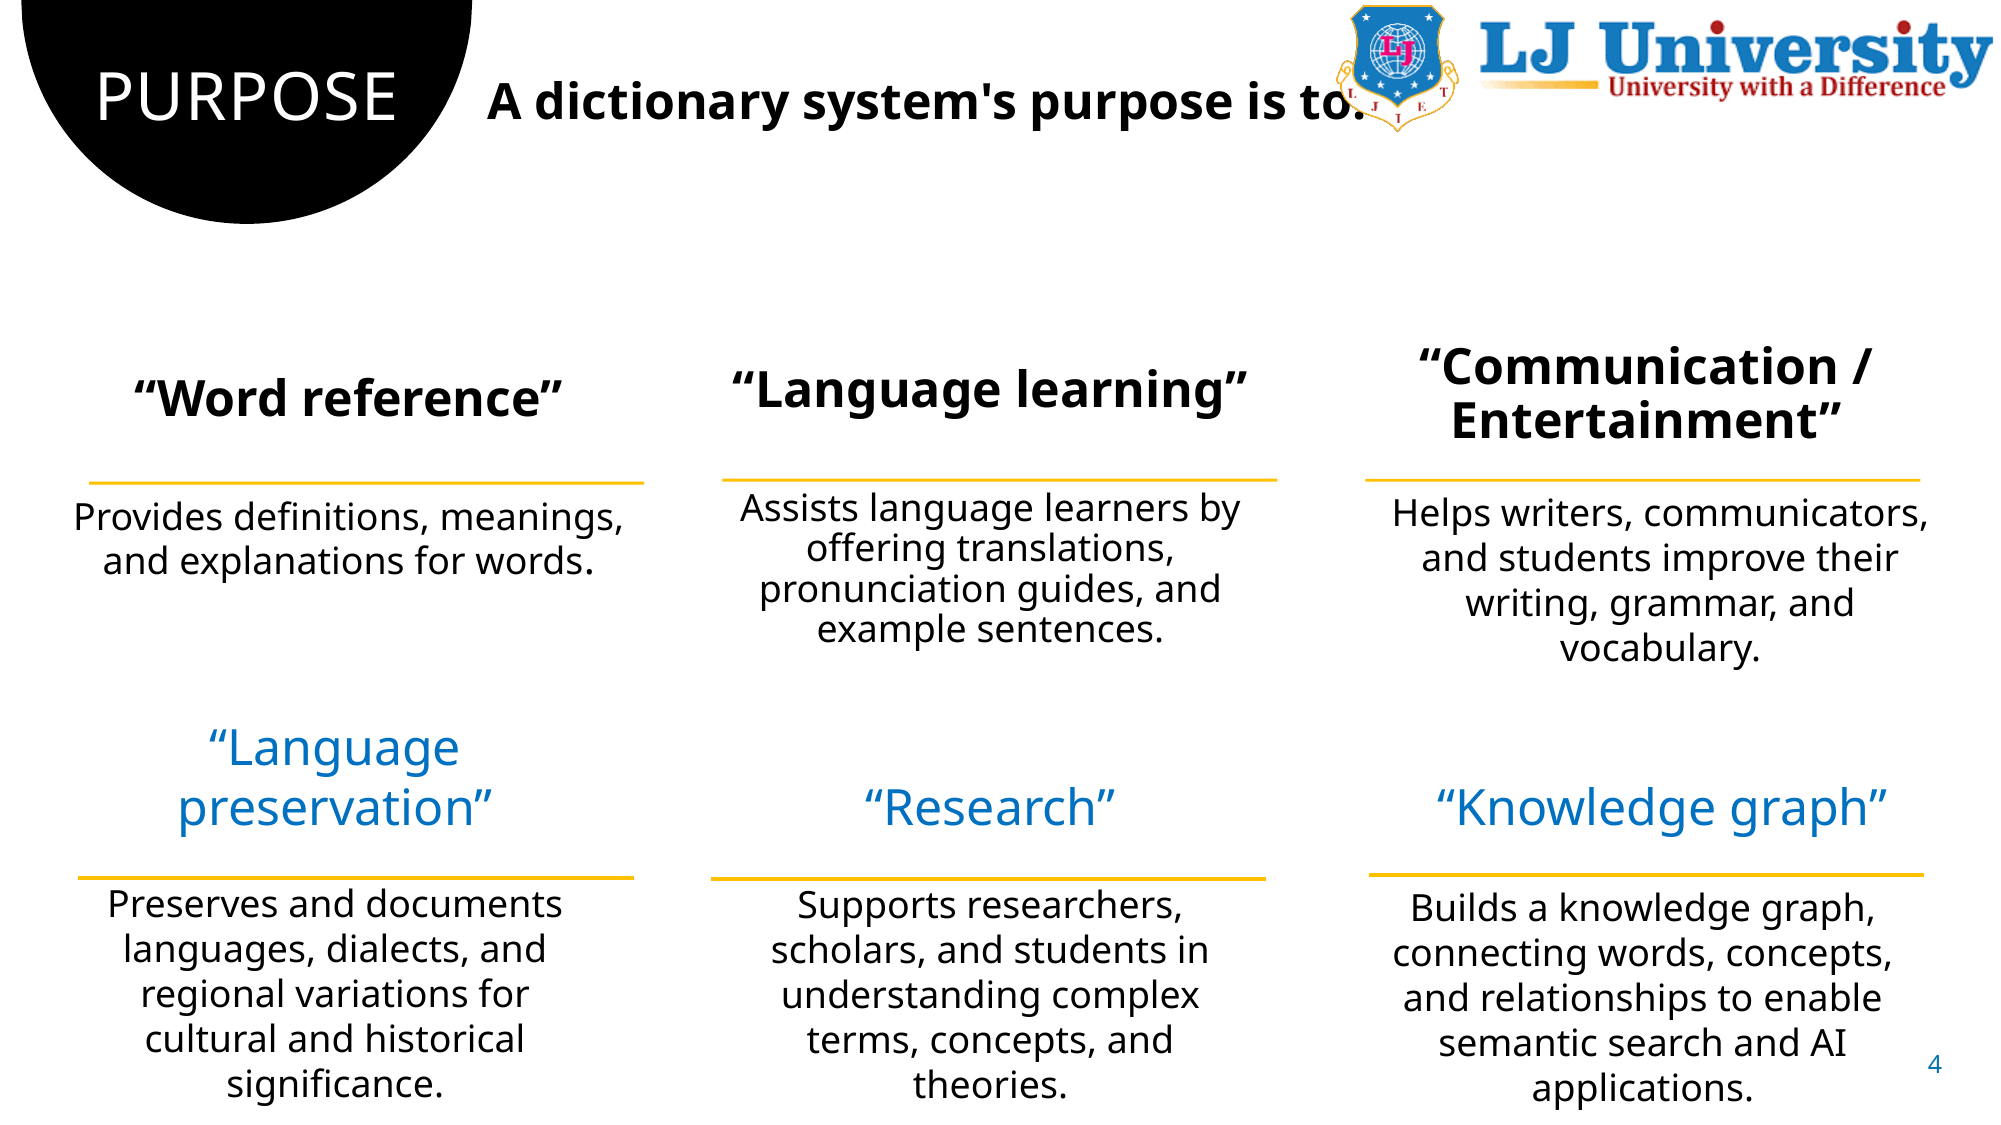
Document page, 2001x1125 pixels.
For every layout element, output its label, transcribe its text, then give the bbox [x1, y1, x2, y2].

text_box Helps writers, communicators, and students improve their writing, grammar, and vocabulary. [1365, 481, 1956, 676]
list “Language learning” Assists language learners by offering translations, pronunciation guides, and example sentences. [675, 356, 1306, 621]
text_box Builds a knowledge graph, connecting words, concepts, and relationships to enable semantic search and AI applications. [1374, 877, 1912, 1116]
text_box “Research” Supports researchers, scholars, and students in understanding complex terms, concepts, and theories. [713, 768, 1268, 1114]
picture [1336, 5, 1459, 133]
picture [711, 877, 1266, 881]
text_box “Knowledge graph” [1400, 768, 1924, 873]
picture [78, 876, 634, 880]
text_box [721, 478, 1278, 483]
list “Word reference” Provides definitions, meanings, and explanations for words. [44, 365, 654, 598]
list A dictionary system's purpose is to: [472, 68, 1963, 139]
text_box “Knowledge graph” [1912, 877, 1924, 949]
list “Communication / Entertainment” [1336, 334, 1956, 459]
picture [1475, 6, 1994, 106]
text_box [1364, 478, 1921, 483]
title PURPOSE [51, 55, 442, 144]
slide_number 4 [1912, 1036, 1958, 1096]
text_box [88, 481, 645, 486]
text_box “Language preservation” Preserves and documents languages, dialects, and regional variations for cultural and historical significance. [57, 707, 613, 1113]
picture [1369, 873, 1924, 877]
